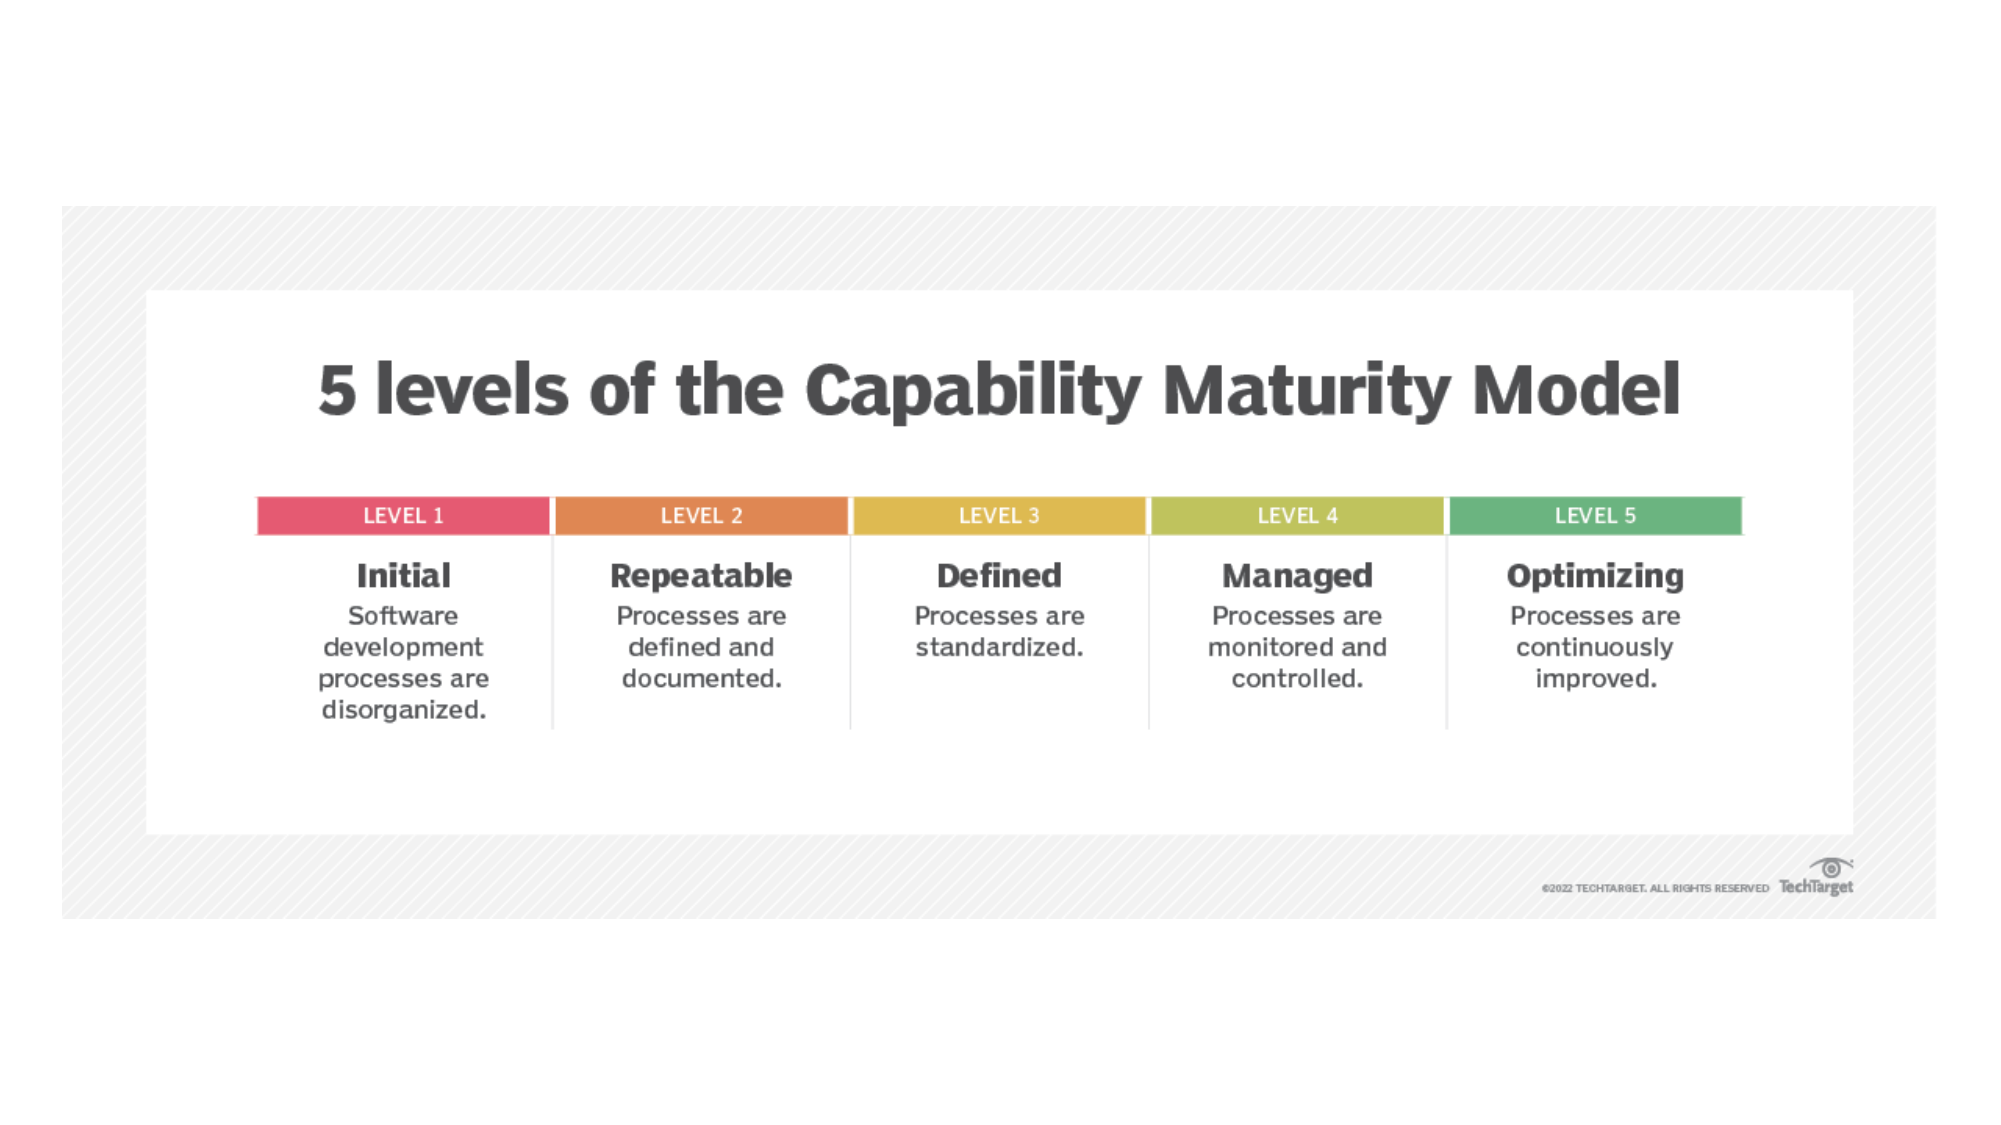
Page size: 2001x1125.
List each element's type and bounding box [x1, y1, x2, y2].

picture [62, 206, 1938, 919]
